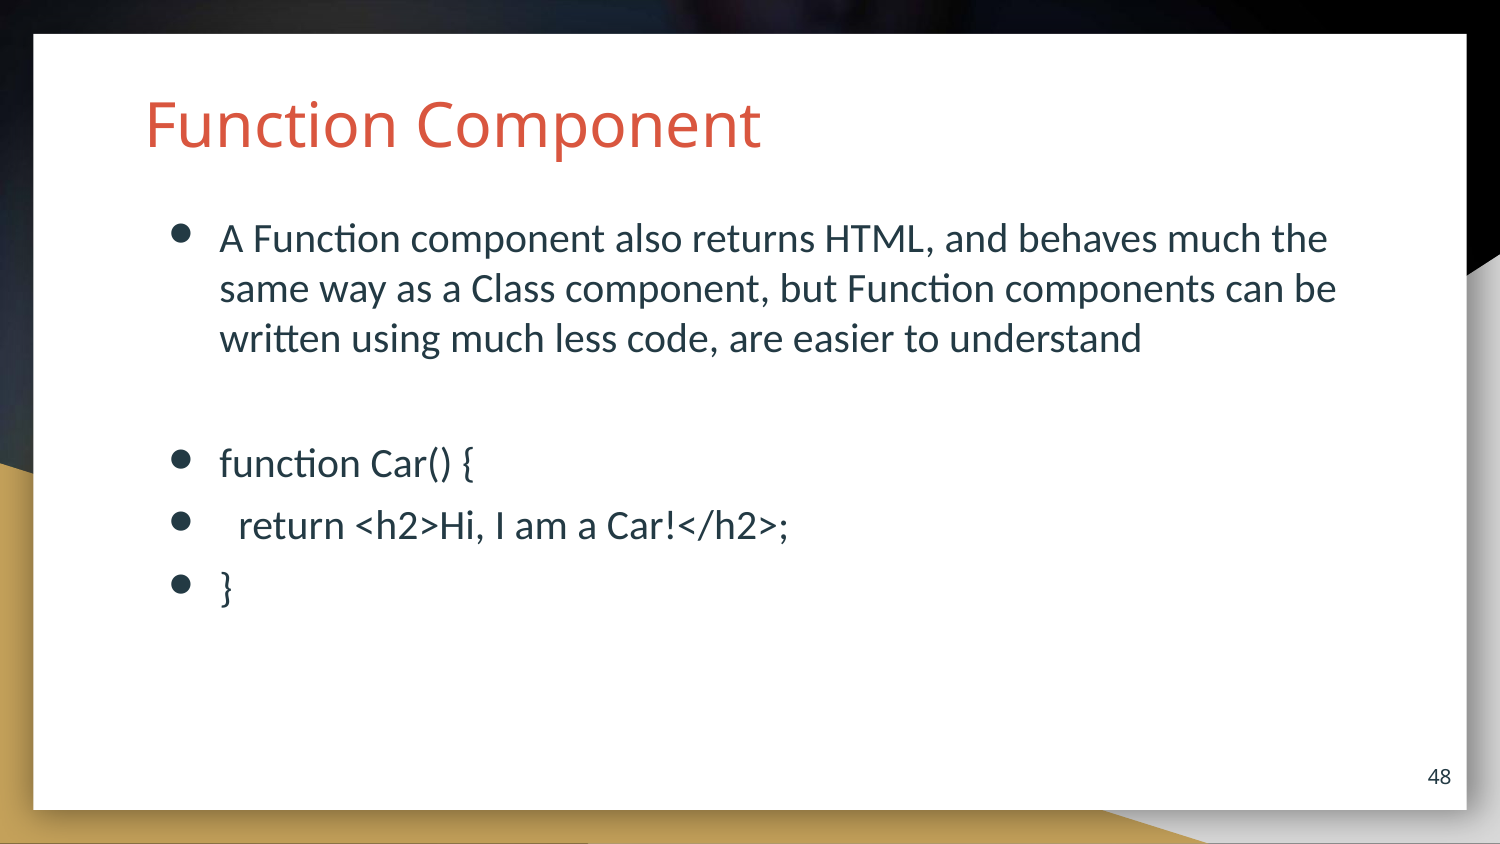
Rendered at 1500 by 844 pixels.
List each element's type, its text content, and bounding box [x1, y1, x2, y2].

list A Function component also returns HTML, and behaves much the same way as a Class component, but Function components can be written using much less code, are easier to understand function Car() { return <h2>Hi, I am a Car!</h2>; } [129, 195, 1361, 746]
picture [0, 0, 1500, 473]
slide_number 48 [1376, 745, 1467, 810]
title Function Component [129, 70, 1361, 179]
